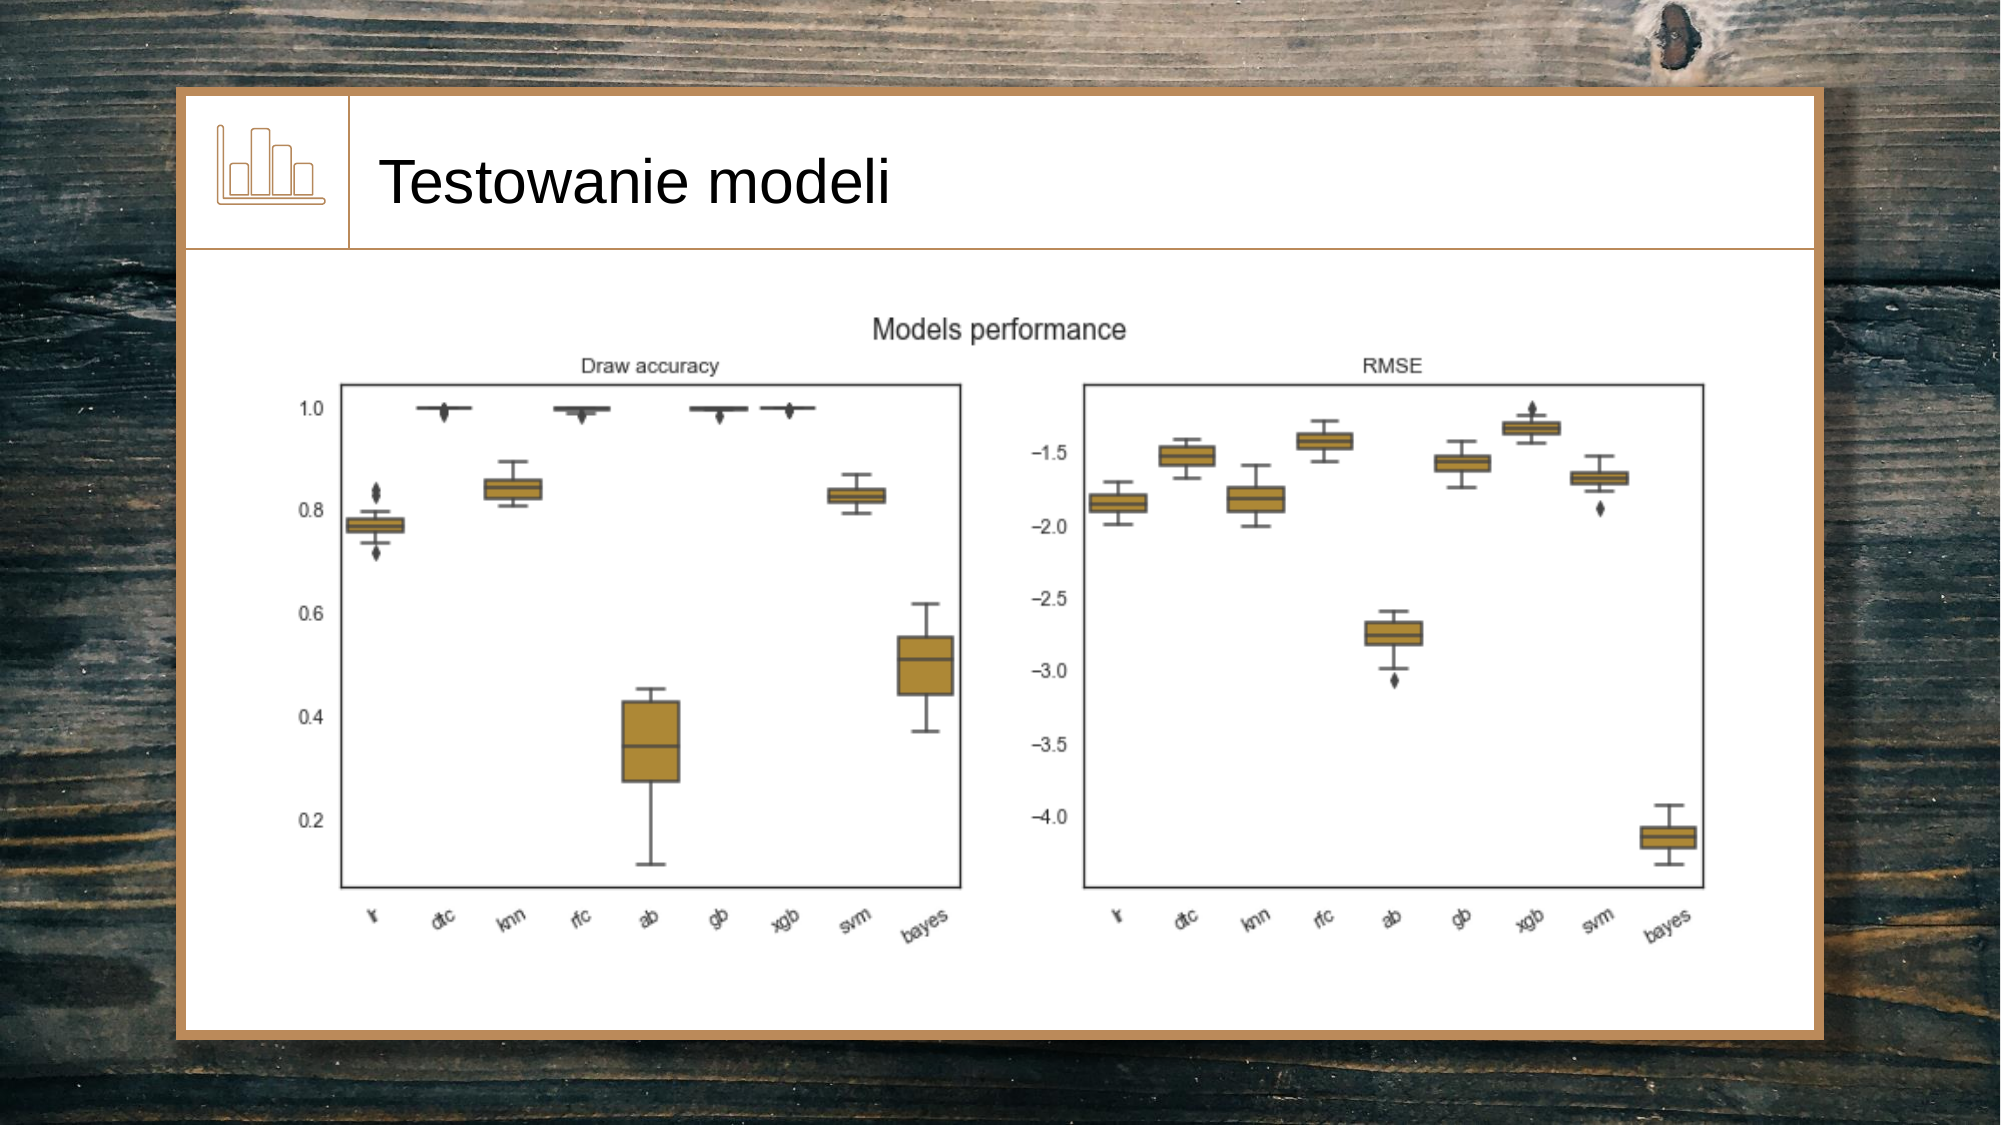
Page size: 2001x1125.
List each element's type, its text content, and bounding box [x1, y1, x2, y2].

picture [0, 0, 2001, 1125]
text_box Testowanie modeli [363, 117, 1729, 232]
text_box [217, 125, 326, 205]
